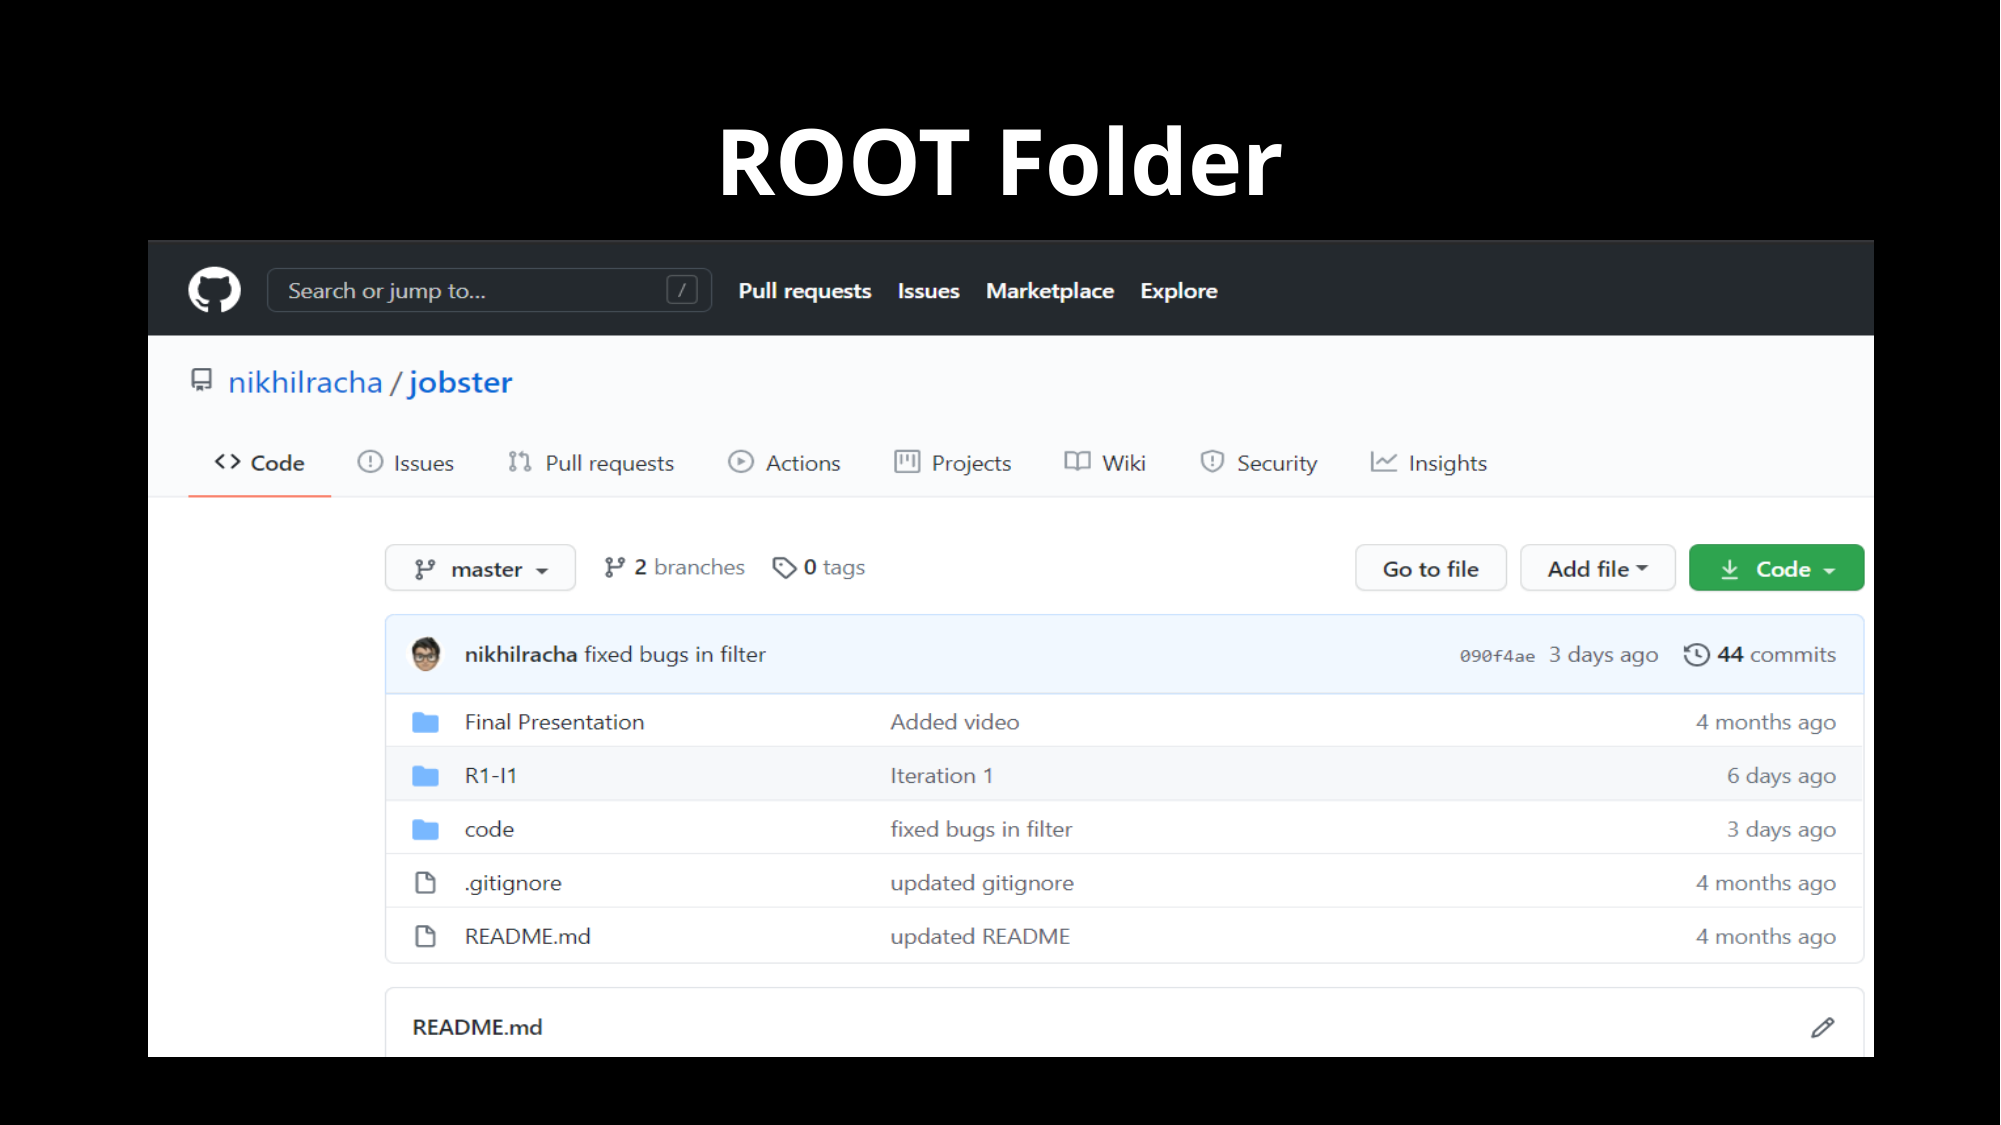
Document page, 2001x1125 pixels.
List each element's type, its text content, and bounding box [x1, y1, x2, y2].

title ROOT Folder [137, 54, 1863, 278]
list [148, 240, 1874, 1057]
